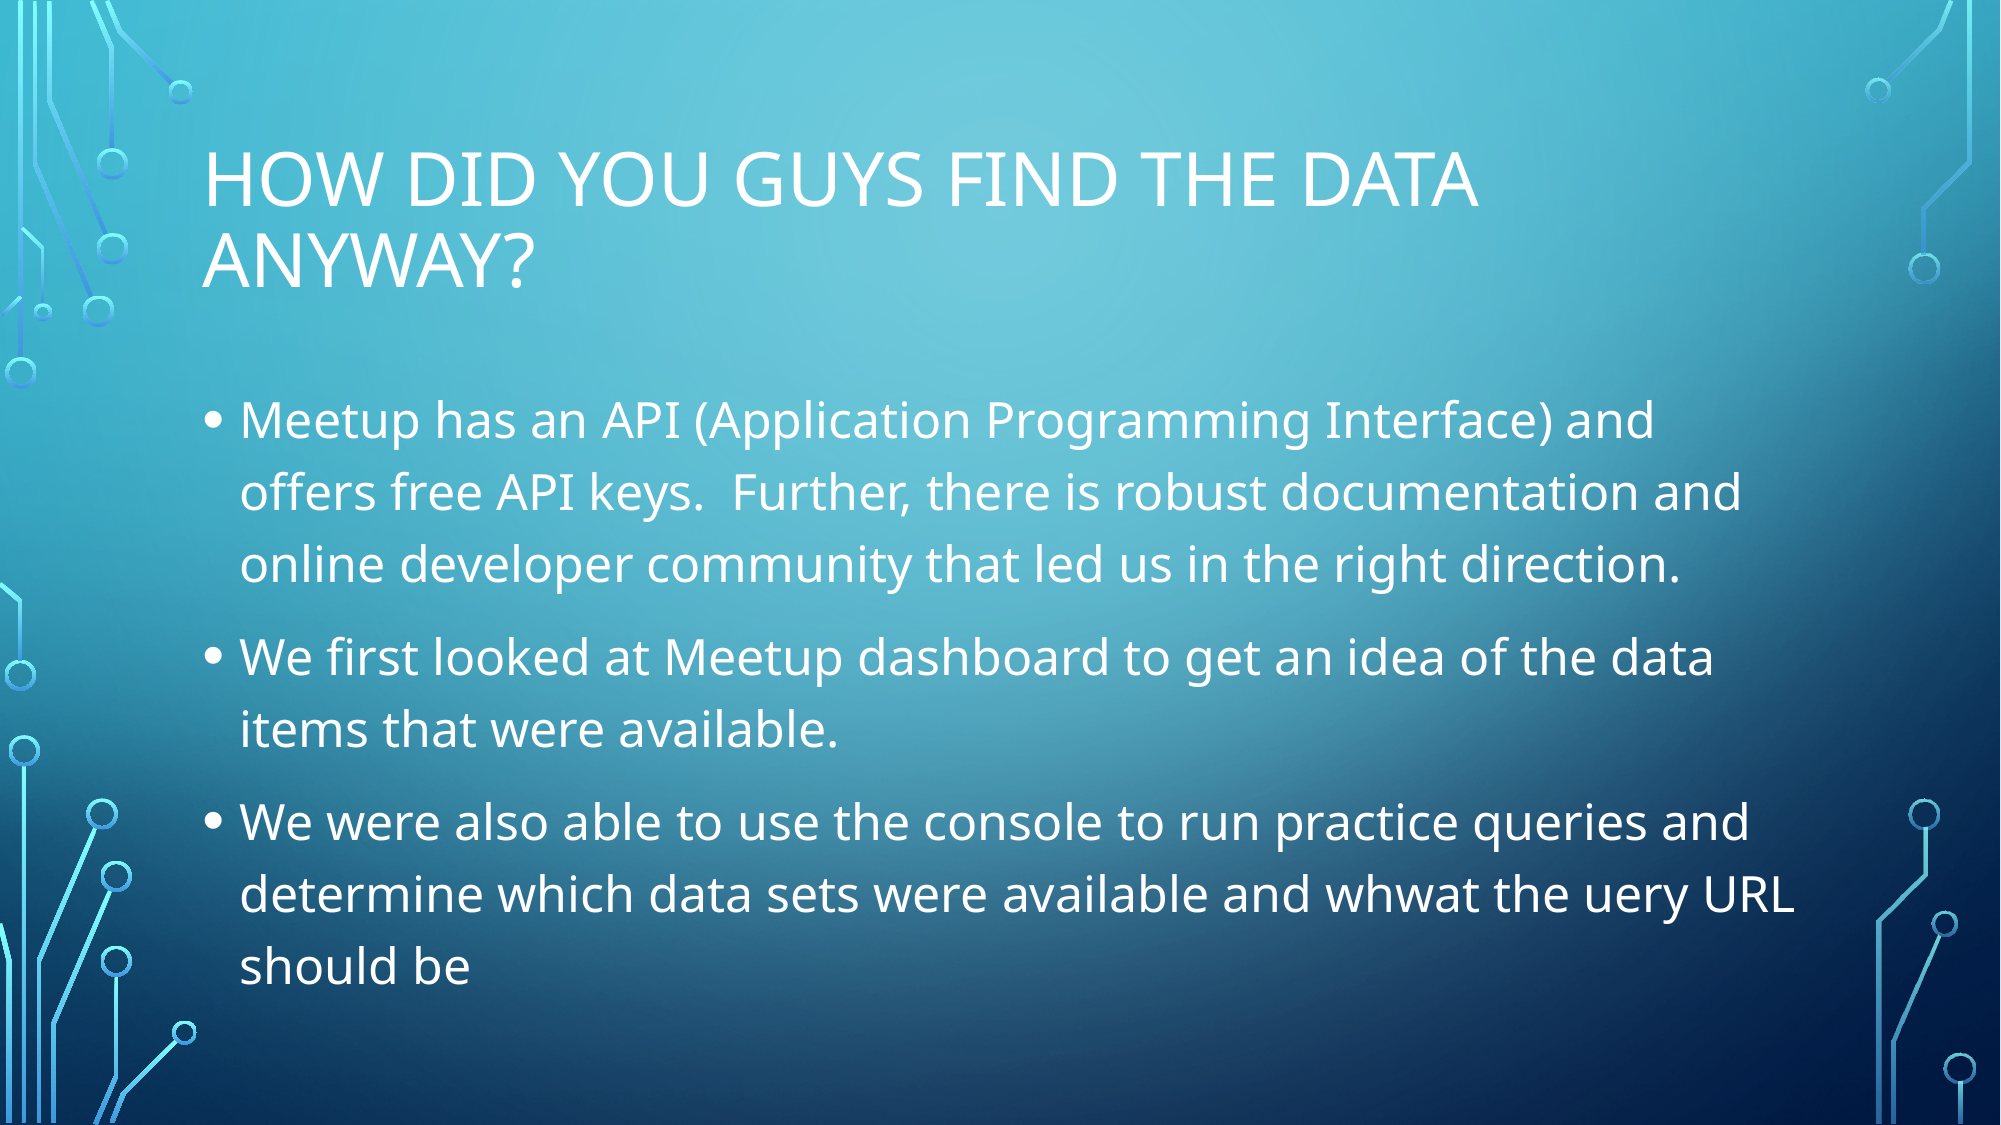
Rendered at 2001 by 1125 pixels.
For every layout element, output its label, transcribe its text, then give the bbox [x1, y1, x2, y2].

title How did you guys find the data anyway? [187, 101, 1813, 344]
list Meetup has an API (Application Programming Interface) and offers free API keys. Further, there is robust documentation and online developer community that led us in the right direction. We first looked at Meetup dashboard to get an idea of the data items that were available. We were also able to use the console to run practice queries and determine which data sets were available and whwat the uery URL should be [187, 369, 1813, 950]
